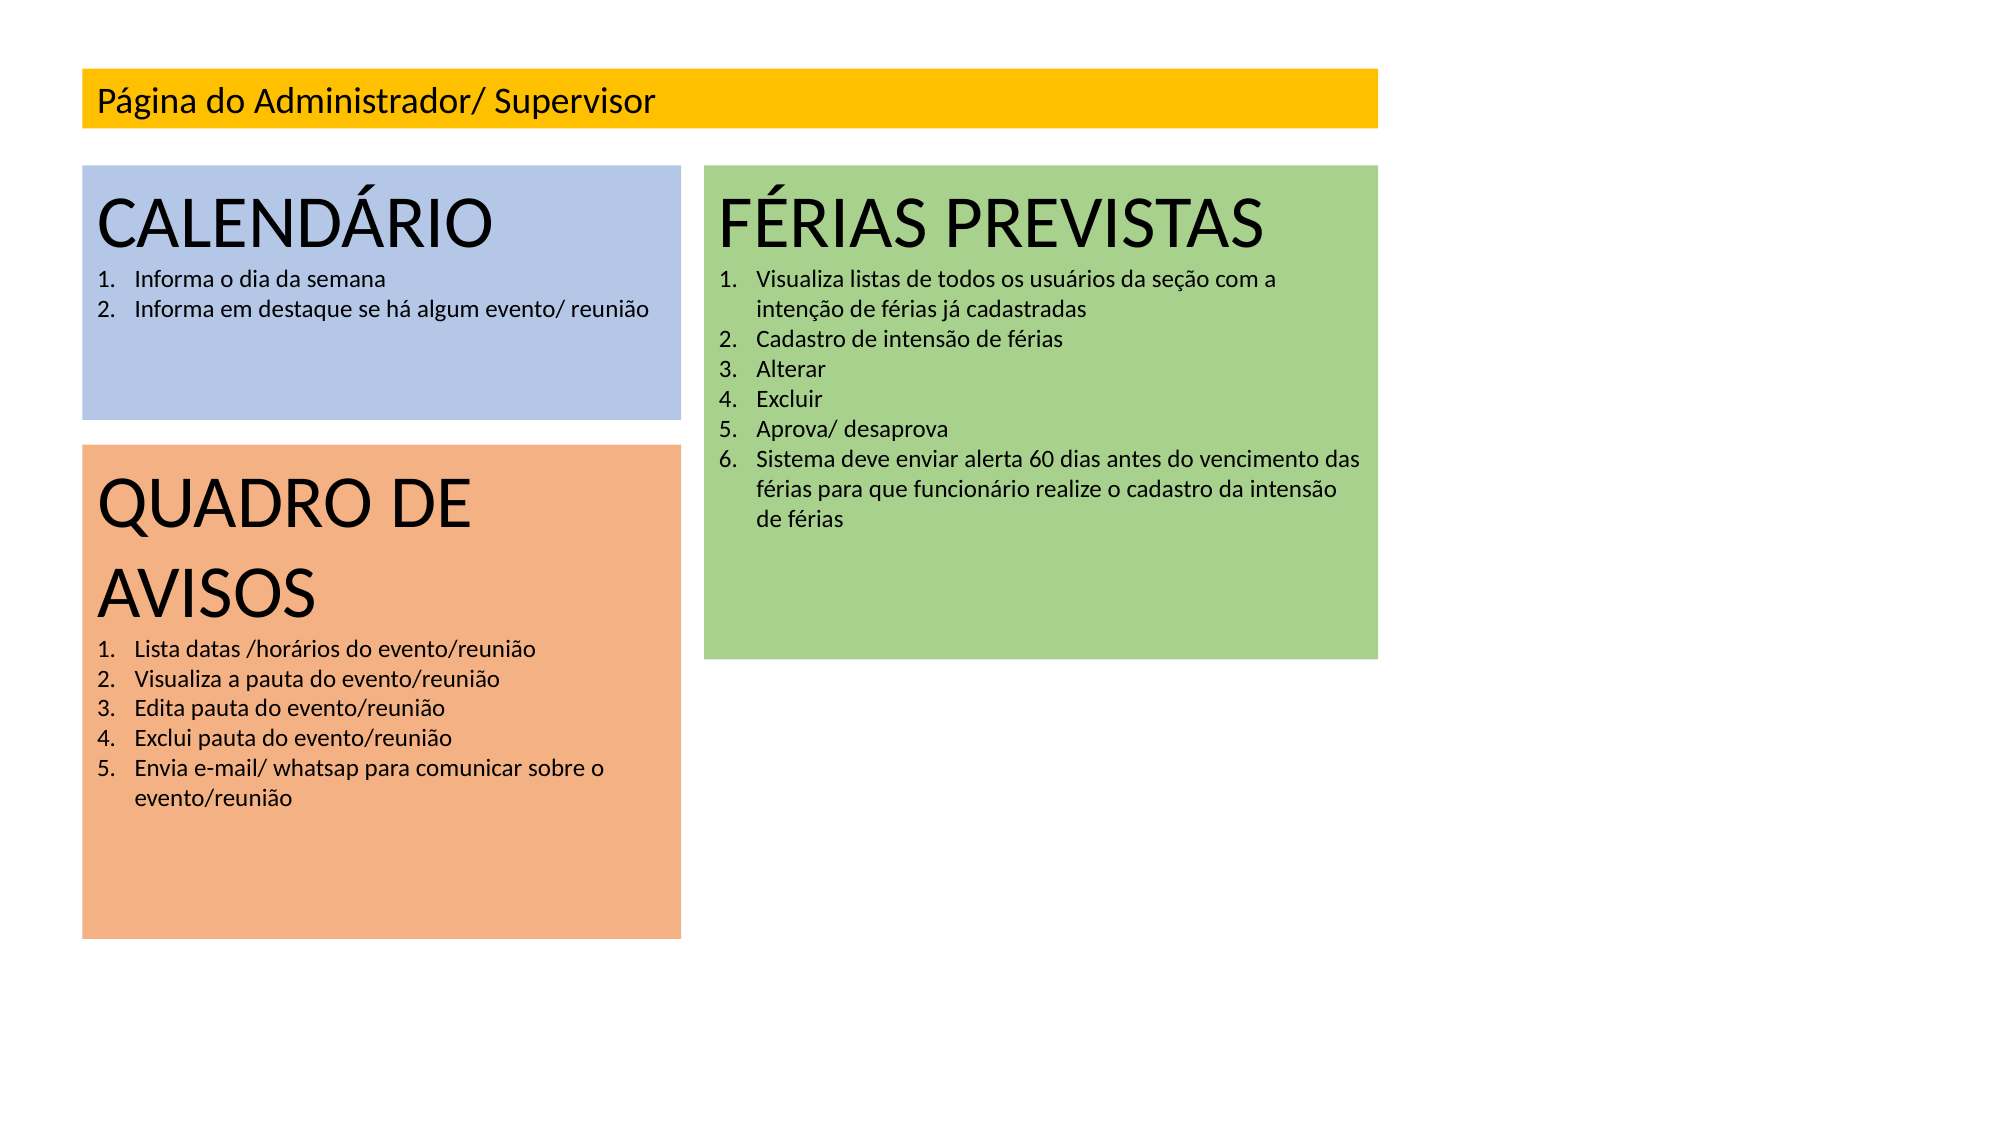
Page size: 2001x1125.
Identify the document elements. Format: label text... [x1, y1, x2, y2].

text_box FÉRIAS PREVISTAS Visualiza listas de todos os usuários da seção com a intenção de férias já cadastradas Cadastro de intensão de férias Alterar Excluir Aprova/ desaprova Sistema deve enviar alerta 60 dias antes do vencimento das férias para que funcionário realize o cadastro da intensão de férias [704, 165, 1379, 660]
text_box CALENDÁRIO Informa o dia da semana Informa em destaque se há algum evento/ reunião [82, 165, 682, 420]
text_box Página do Administrador/ Supervisor [82, 68, 1379, 129]
text_box QUADRO DE AVISOS Lista datas /horários do evento/reunião Visualiza a pauta do evento/reunião Edita pauta do evento/reunião Exclui pauta do evento/reunião Envia e-mail/ whatsap para comunicar sobre o evento/reunião [82, 444, 682, 939]
